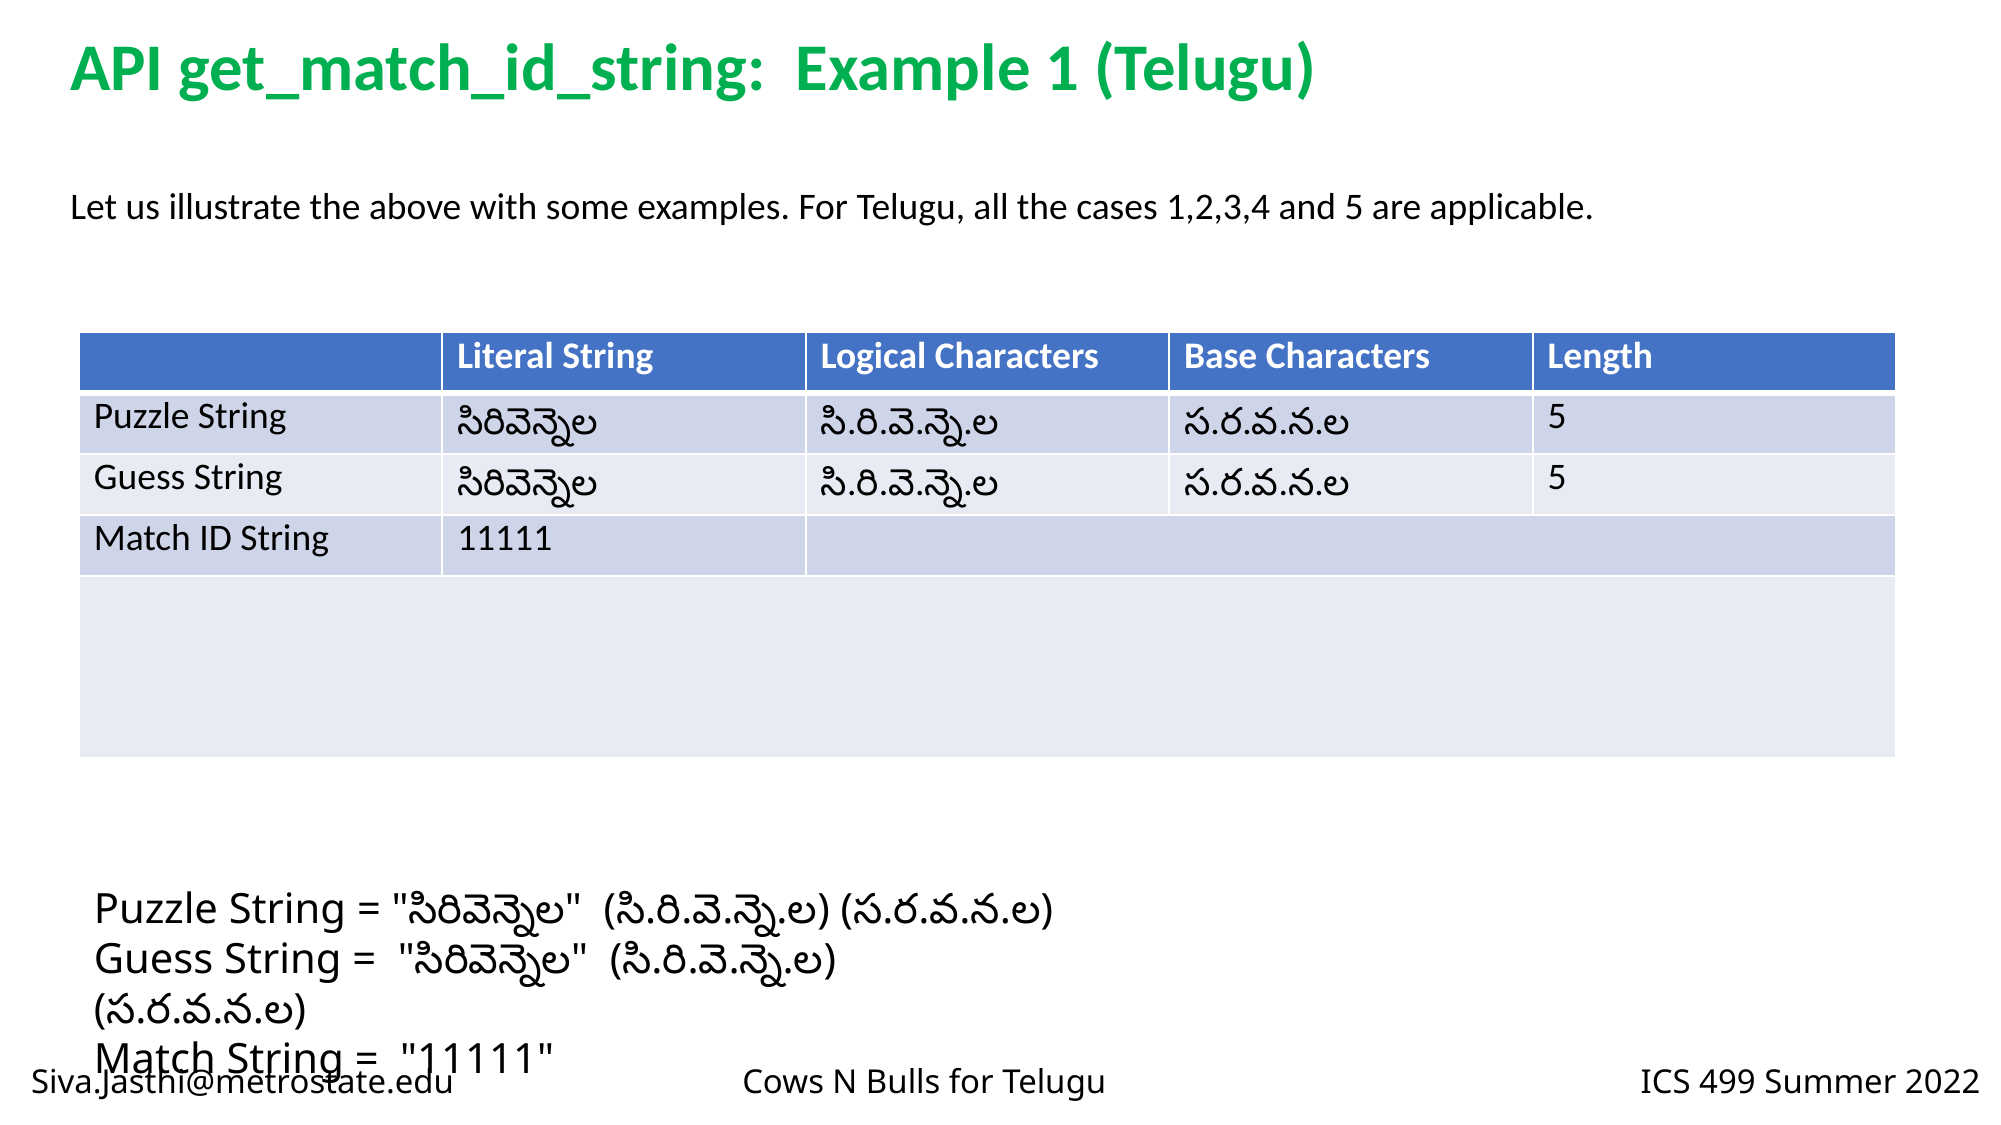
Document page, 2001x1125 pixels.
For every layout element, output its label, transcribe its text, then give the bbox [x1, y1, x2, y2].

table_cell Guess String [80, 455, 441, 514]
table_cell సిరివెన్నెల [443, 455, 805, 514]
table_cell 5 [1534, 455, 1895, 514]
table_cell [807, 516, 1895, 575]
table_cell Puzzle String [80, 396, 441, 453]
table_cell [80, 577, 1895, 757]
table_header Length [1534, 333, 1895, 390]
text_box API get_match_id_string: Example 1 (Telugu) [55, 16, 1624, 112]
table_cell సి.రి.వె.న్నె.ల [807, 455, 1168, 514]
table_header Literal String [443, 333, 805, 390]
text_box Siva.Jasthi@metrostate.edu Cows N Bulls for Telugu ICS 499 Summer 2022 [15, 1040, 2000, 1125]
table_cell స.ర.వ.న.ల [1170, 455, 1532, 514]
table_header Base Characters [1170, 333, 1532, 390]
table_cell 11111 [443, 516, 805, 575]
text_box Puzzle String = "సిరివెన్నెల" (సి.రి.వె.న్నె.ల) (స.ర.వ.న.ల) Guess String = "సిరివెన్నెల" (సి.రి.వె.న్నె.ల) (స.ర.వ.న.ల) Match String = "11111" [78, 874, 1080, 1090]
table_cell సి.రి.వె.న్నె.ల [807, 396, 1168, 453]
table_cell సిరివెన్నెల [443, 396, 805, 453]
table_header Logical Characters [807, 333, 1168, 390]
table_header [80, 333, 441, 390]
table_cell 5 [1534, 396, 1895, 453]
text_box Let us illustrate the above with some examples. For Telugu, all the cases 1,2,3,4 and 5 are applicable. [55, 174, 1794, 279]
table_cell స.ర.వ.న.ల [1170, 396, 1532, 453]
table_cell Match ID String [80, 516, 441, 575]
